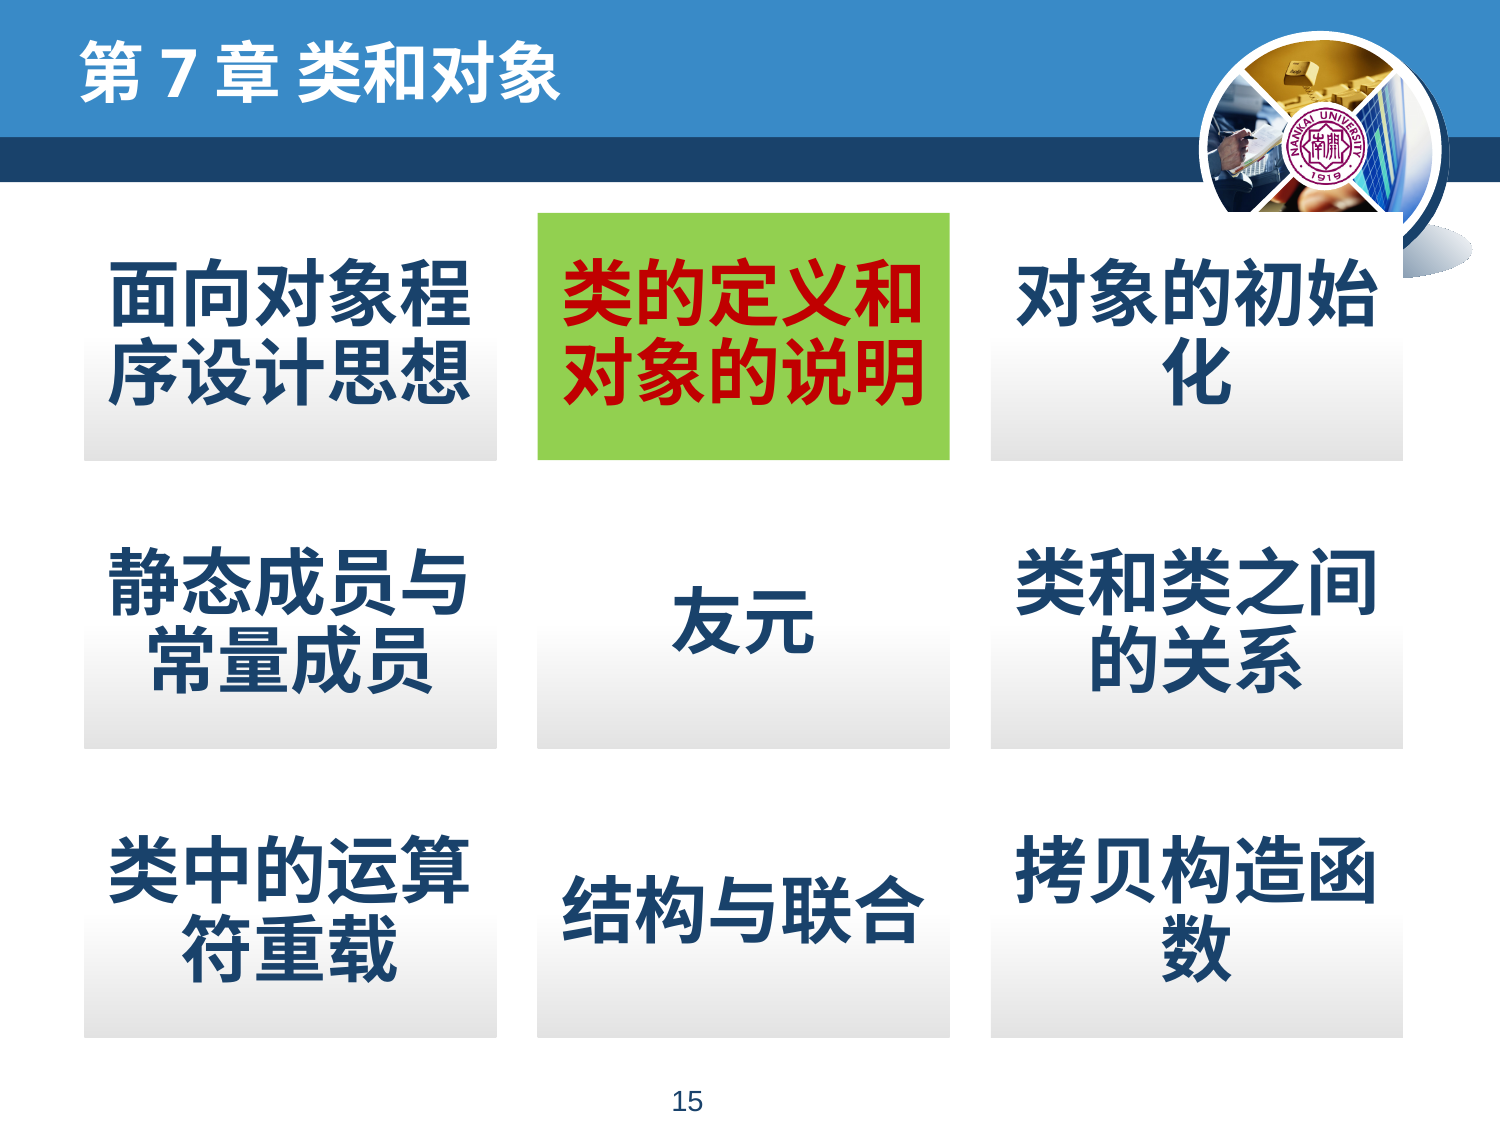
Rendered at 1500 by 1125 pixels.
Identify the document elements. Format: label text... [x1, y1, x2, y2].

slide_number 14 [512, 1074, 863, 1114]
title 第7章 类和对象 [62, 24, 1275, 118]
picture [1207, 40, 1433, 213]
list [74, 212, 1413, 1038]
